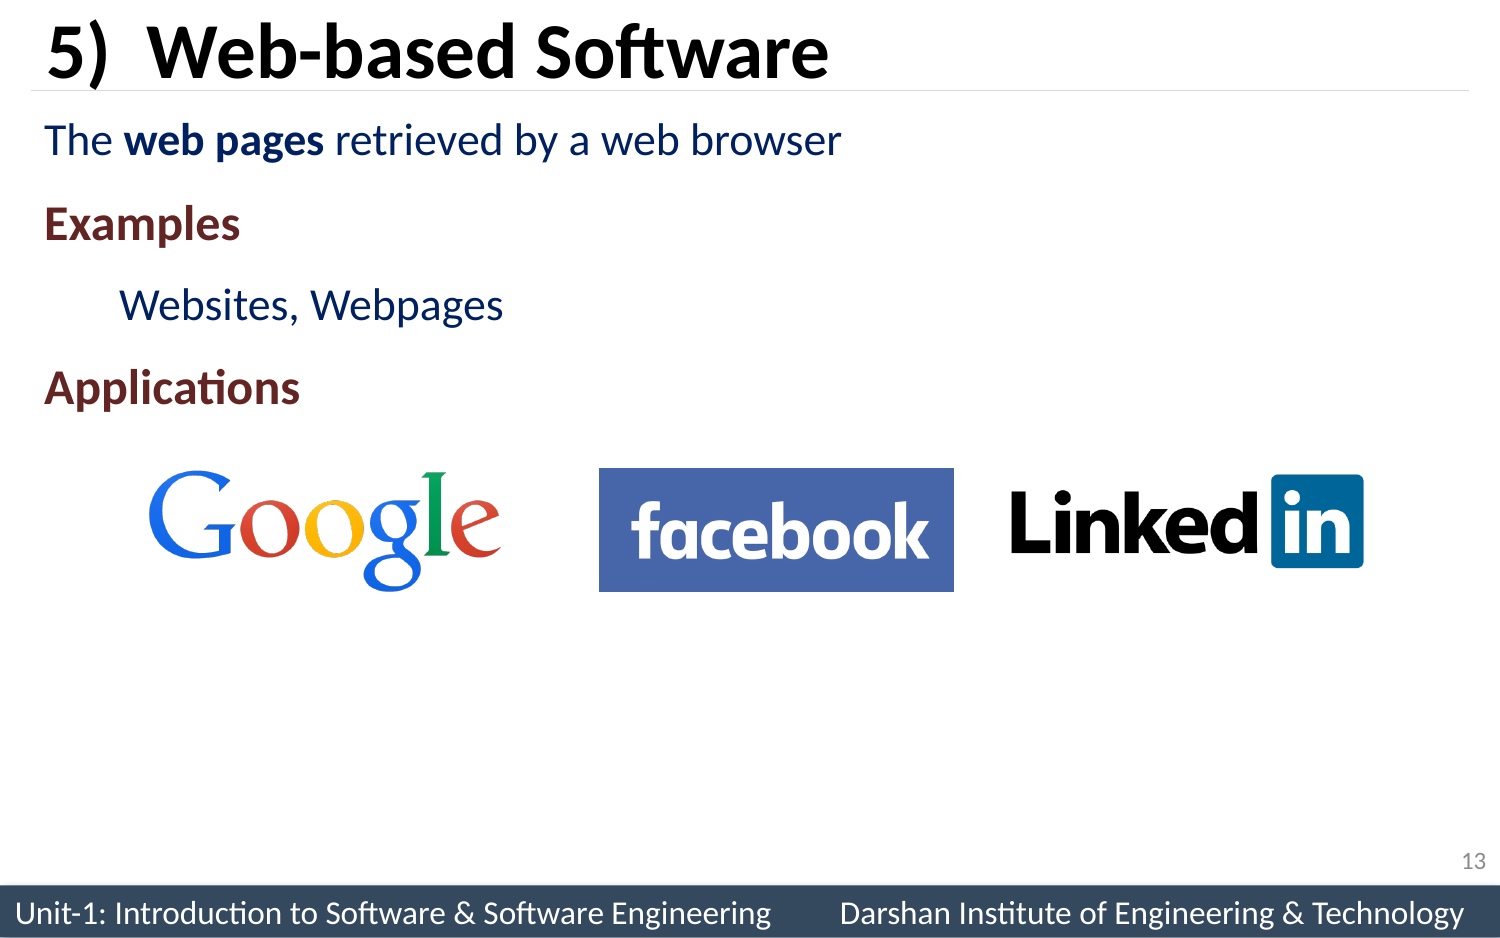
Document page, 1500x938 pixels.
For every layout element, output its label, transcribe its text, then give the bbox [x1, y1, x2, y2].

picture [598, 468, 954, 592]
slide_number 13 [1151, 834, 1500, 885]
picture [147, 468, 503, 595]
picture [1285, 491, 1299, 504]
picture [1009, 471, 1365, 569]
picture [1307, 510, 1349, 553]
title 5) Web-based Software [31, 0, 1469, 102]
text_box The web pages retrieved by a web browser Examples Websites, Webpages Applications [29, 102, 1471, 423]
picture [1286, 511, 1299, 553]
